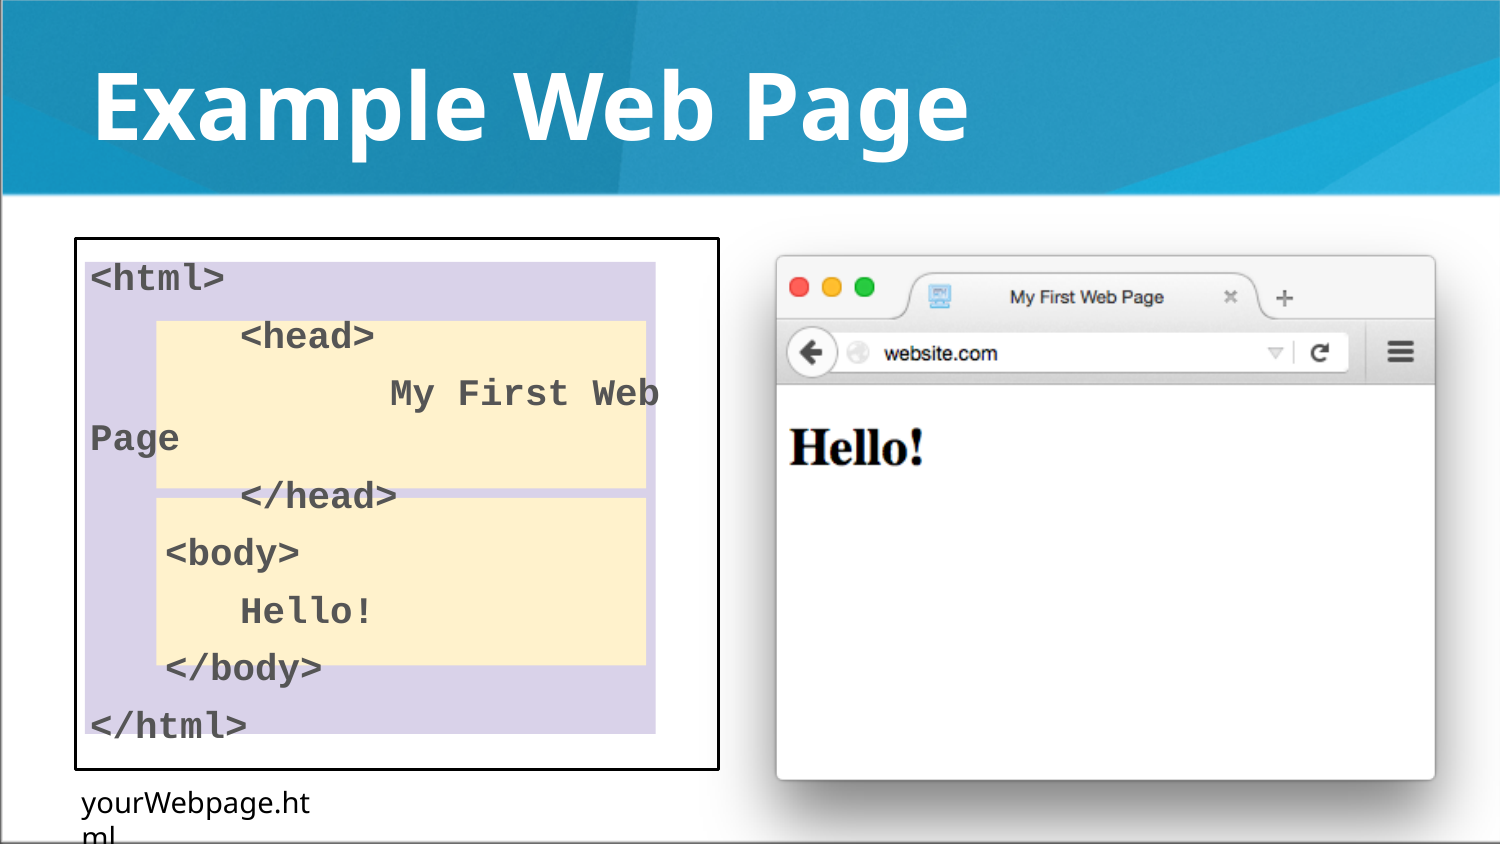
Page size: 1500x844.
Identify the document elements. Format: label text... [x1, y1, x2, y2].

title Example Web Page [75, 33, 1425, 175]
text_box yourWebpage.html [66, 769, 345, 838]
picture [0, 0, 1500, 844]
list <html> <head> My First Web Page </head> <body> Hello! </body> </html> [75, 238, 680, 770]
